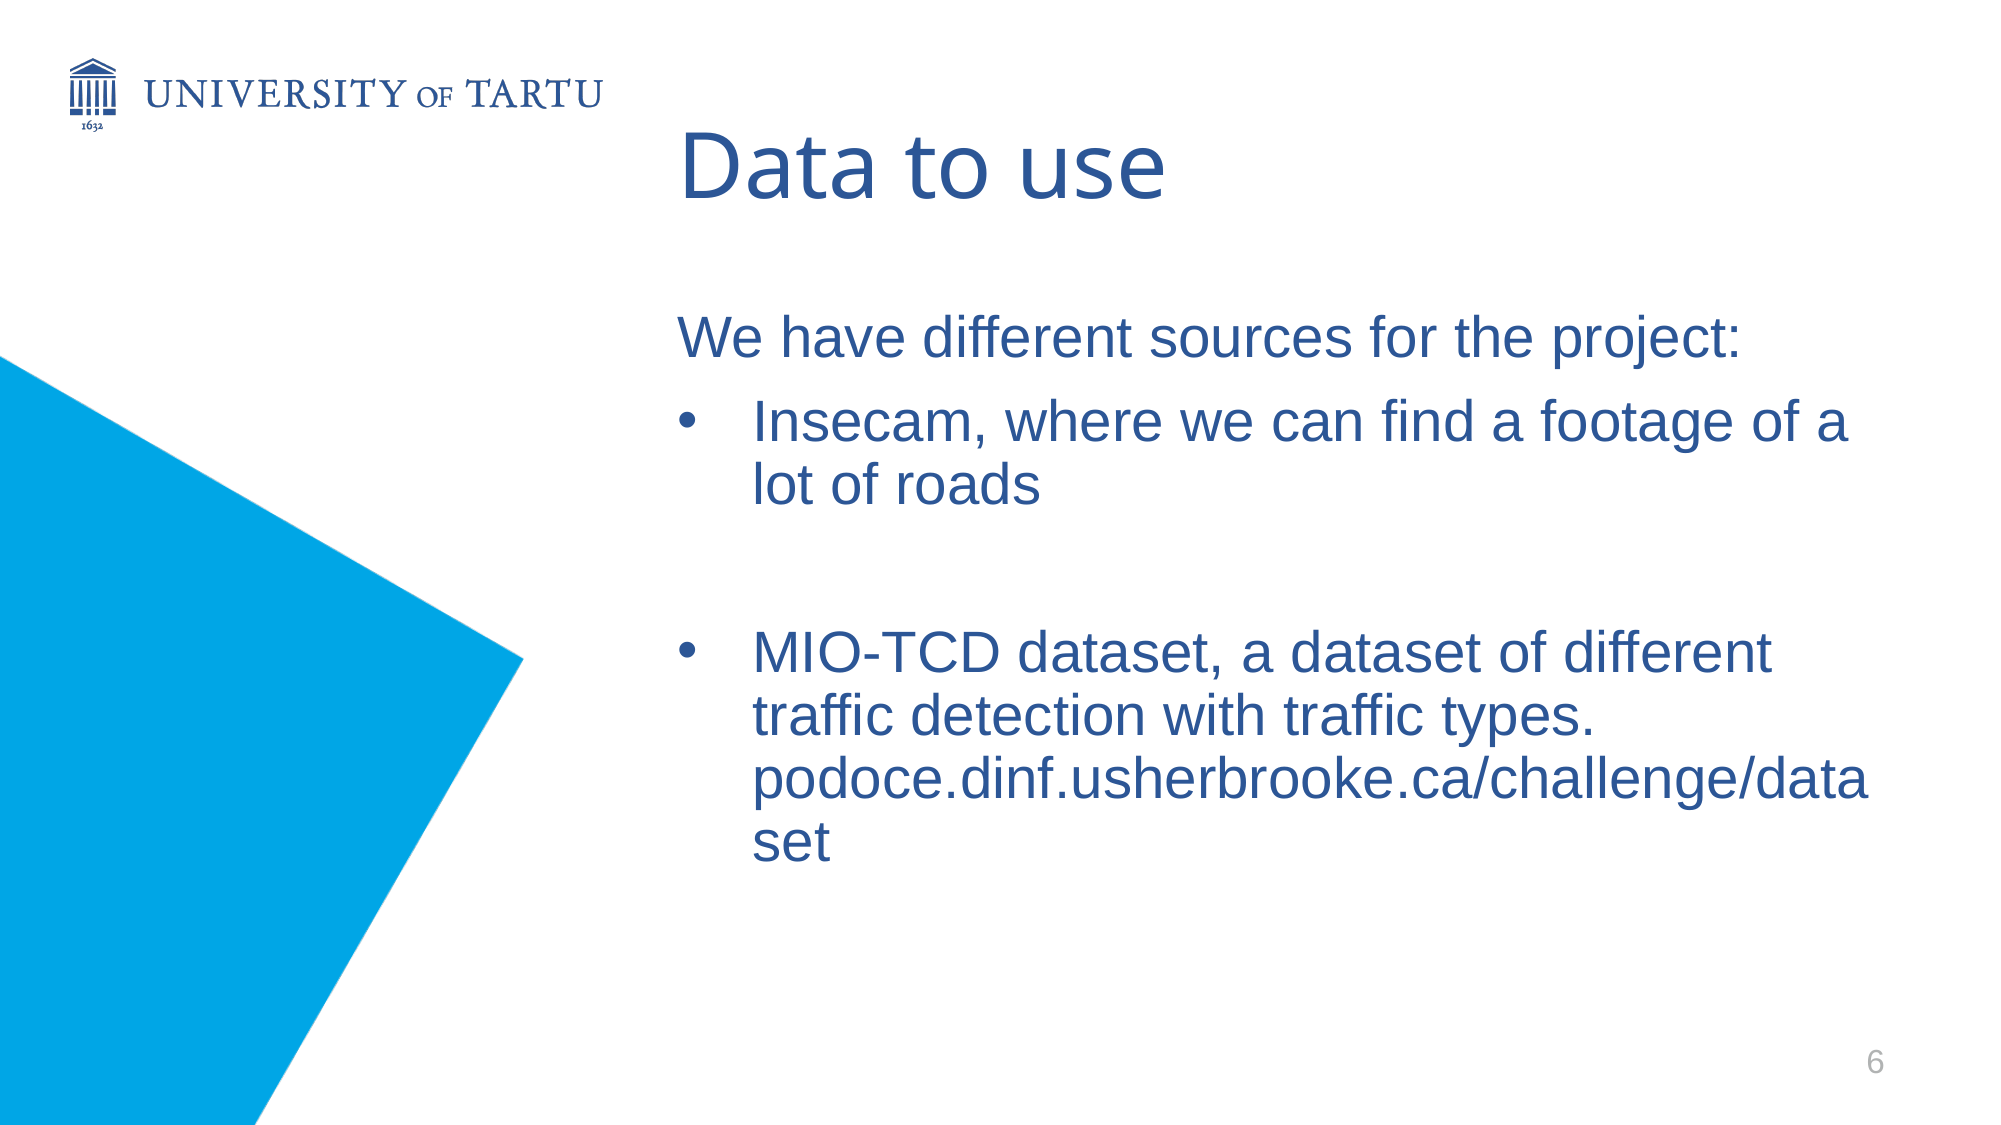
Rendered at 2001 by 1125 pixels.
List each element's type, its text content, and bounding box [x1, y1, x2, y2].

slide_number 6 [1674, 1030, 1900, 1090]
list We have different sources for the project: Insecam, where we can find a footage of a lot of roads MIO-TCD dataset, a dataset of different traffic detection with traffic types. podoce.dinf.usherbrooke.ca/challenge/dataset [662, 299, 1900, 1013]
title Data to use [662, 59, 1900, 278]
picture [0, 0, 2000, 1125]
